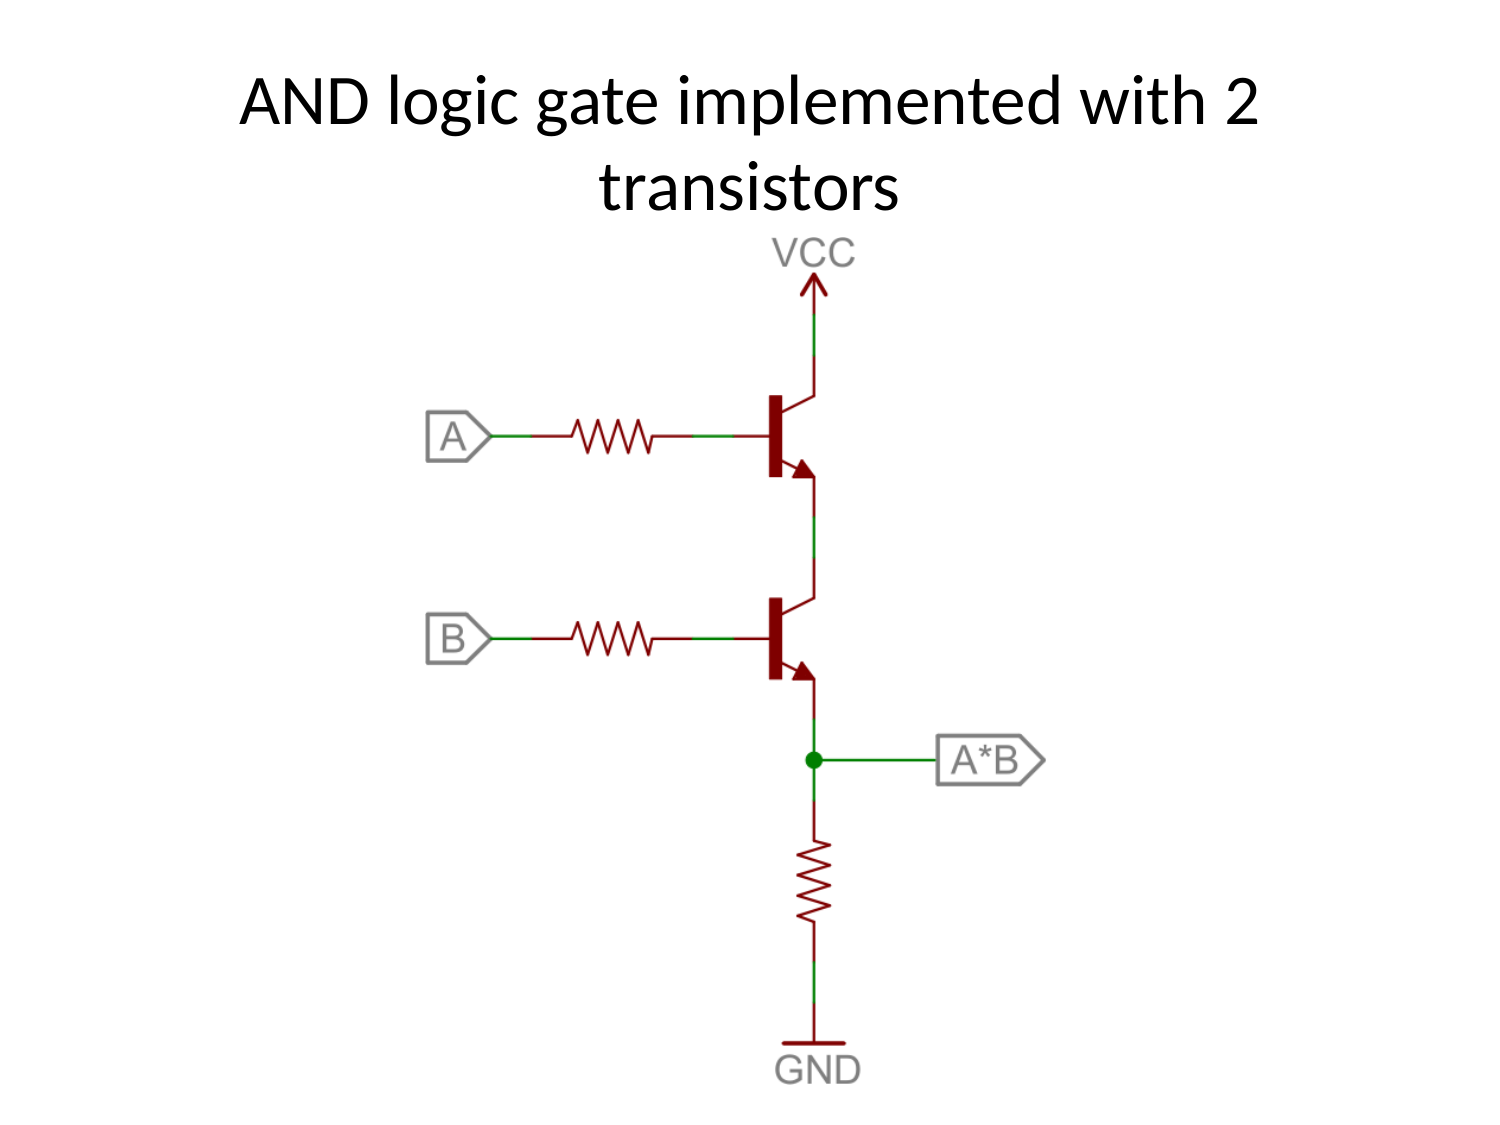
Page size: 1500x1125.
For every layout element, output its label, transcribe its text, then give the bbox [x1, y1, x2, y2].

title AND logic gate implemented with 2 transistors [75, 45, 1425, 233]
picture [424, 237, 1047, 1085]
